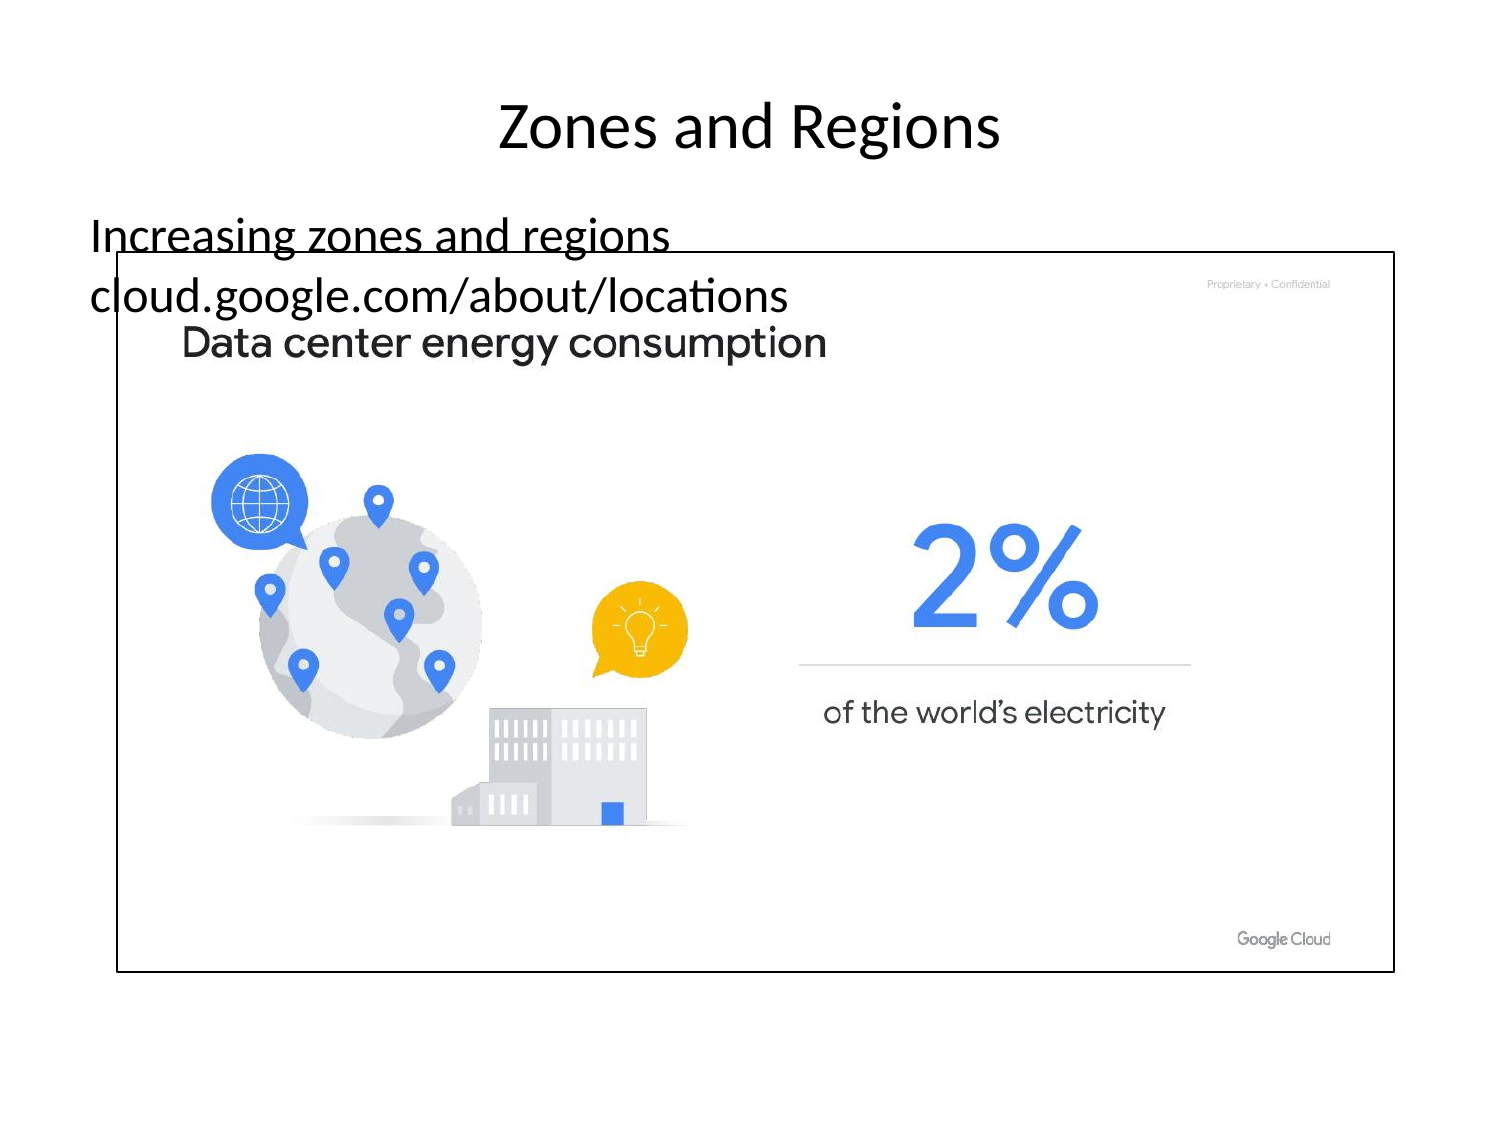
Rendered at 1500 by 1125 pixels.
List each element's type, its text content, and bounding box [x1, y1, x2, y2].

text_box Zones and Regions [483, 74, 1017, 170]
picture [74, 194, 1426, 1000]
